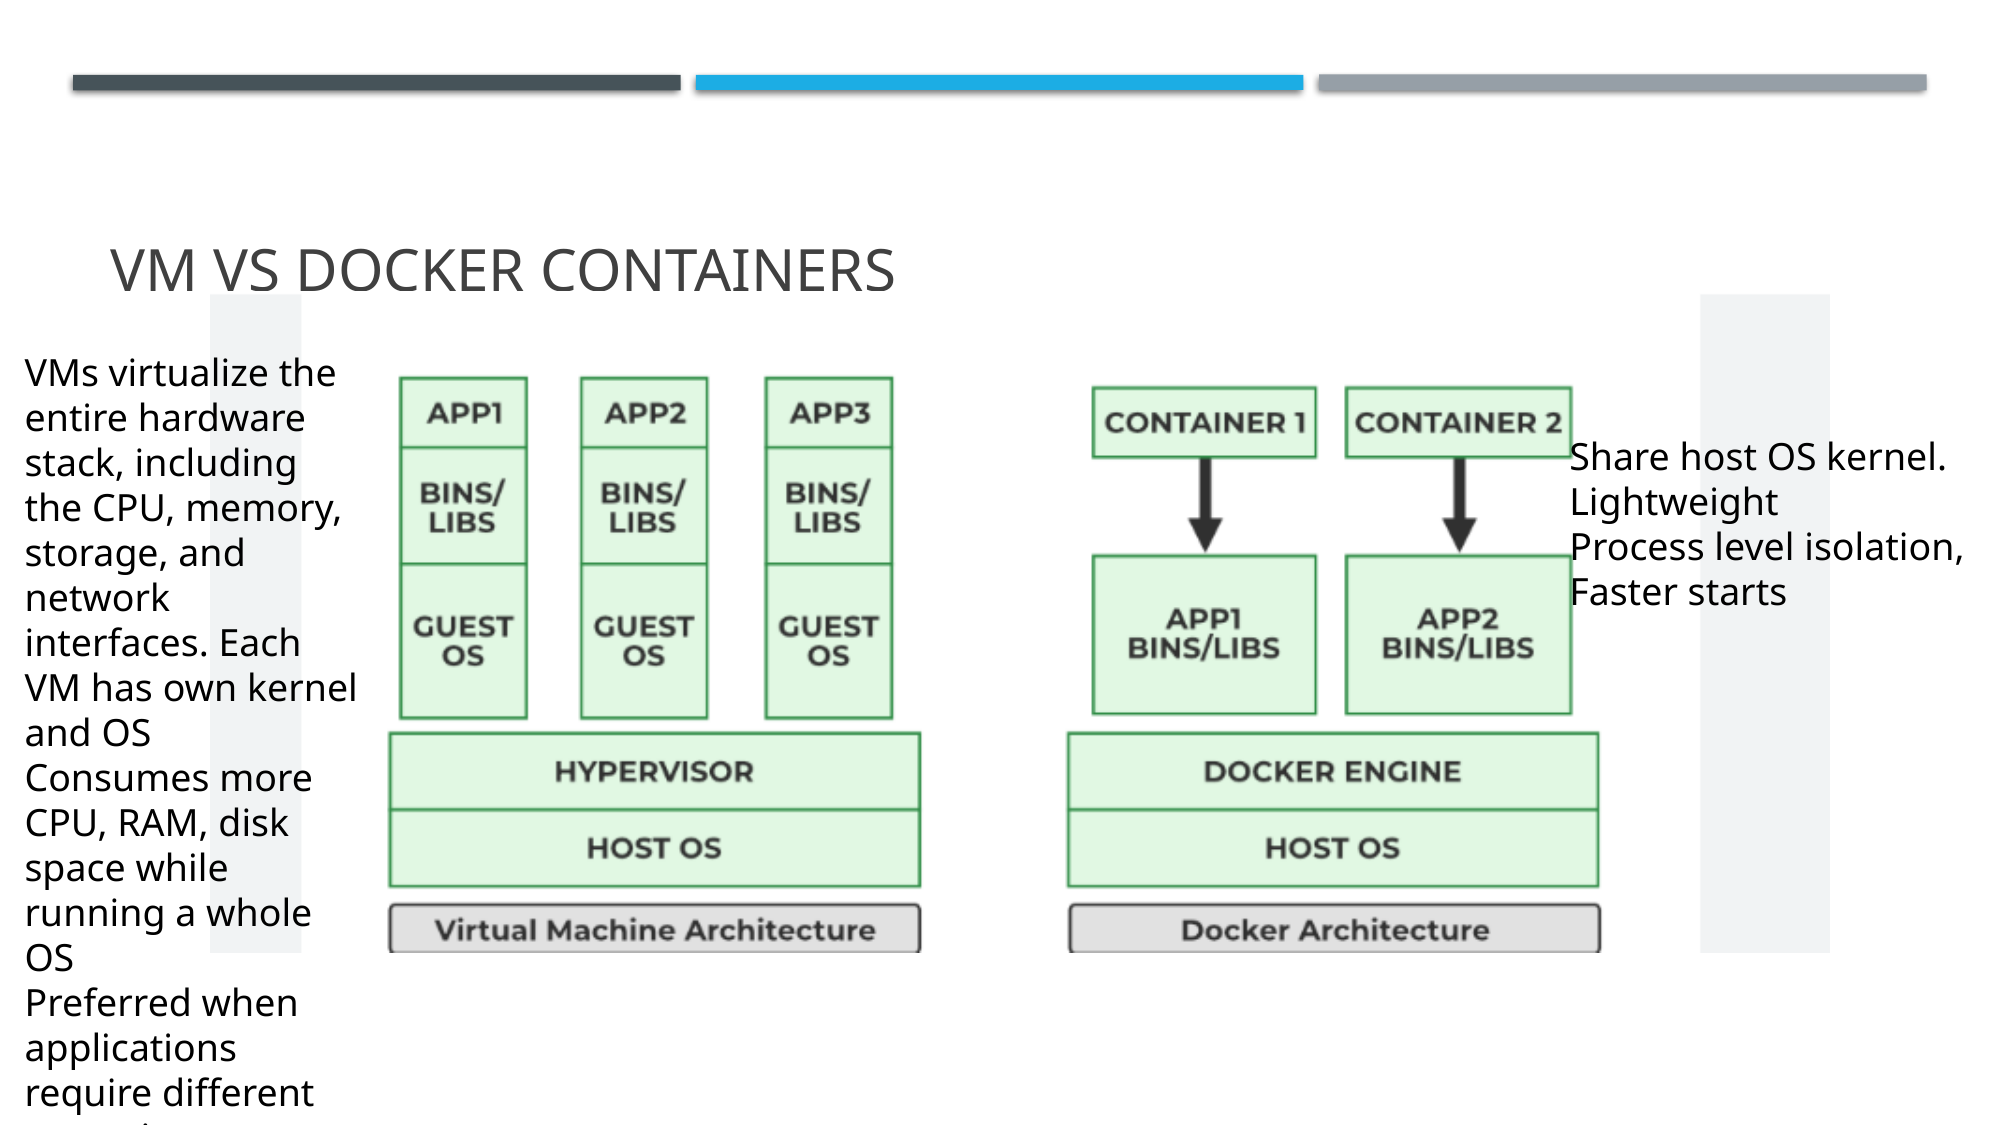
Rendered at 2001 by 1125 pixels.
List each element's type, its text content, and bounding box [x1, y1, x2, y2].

text_box VMs virtualize the entire hardware stack, including the CPU, memory, storage, and network interfaces. Each VM has own kernel and OS Consumes more CPU, RAM, disk space while running a whole OS Preferred when applications require different operating systems or strong security isolation [9, 341, 378, 1125]
title VM vs Docker Containers [95, 115, 1905, 311]
text_box Share host OS kernel. Lightweight Process level isolation, Faster starts [1838, 425, 1990, 621]
picture [210, 291, 1831, 954]
